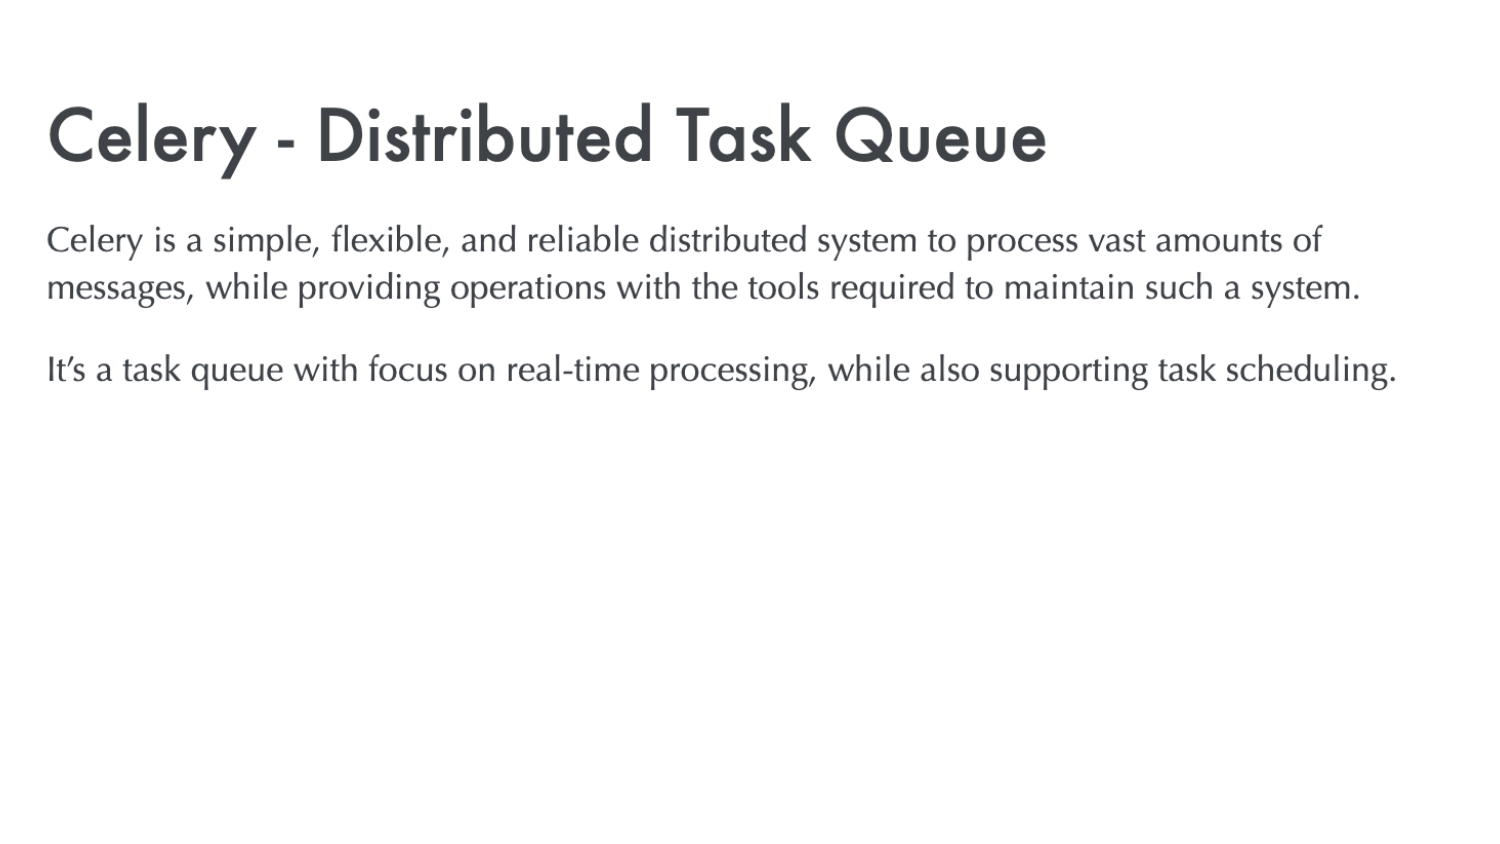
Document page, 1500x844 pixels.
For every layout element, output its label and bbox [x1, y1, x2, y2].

picture [24, 87, 1476, 423]
